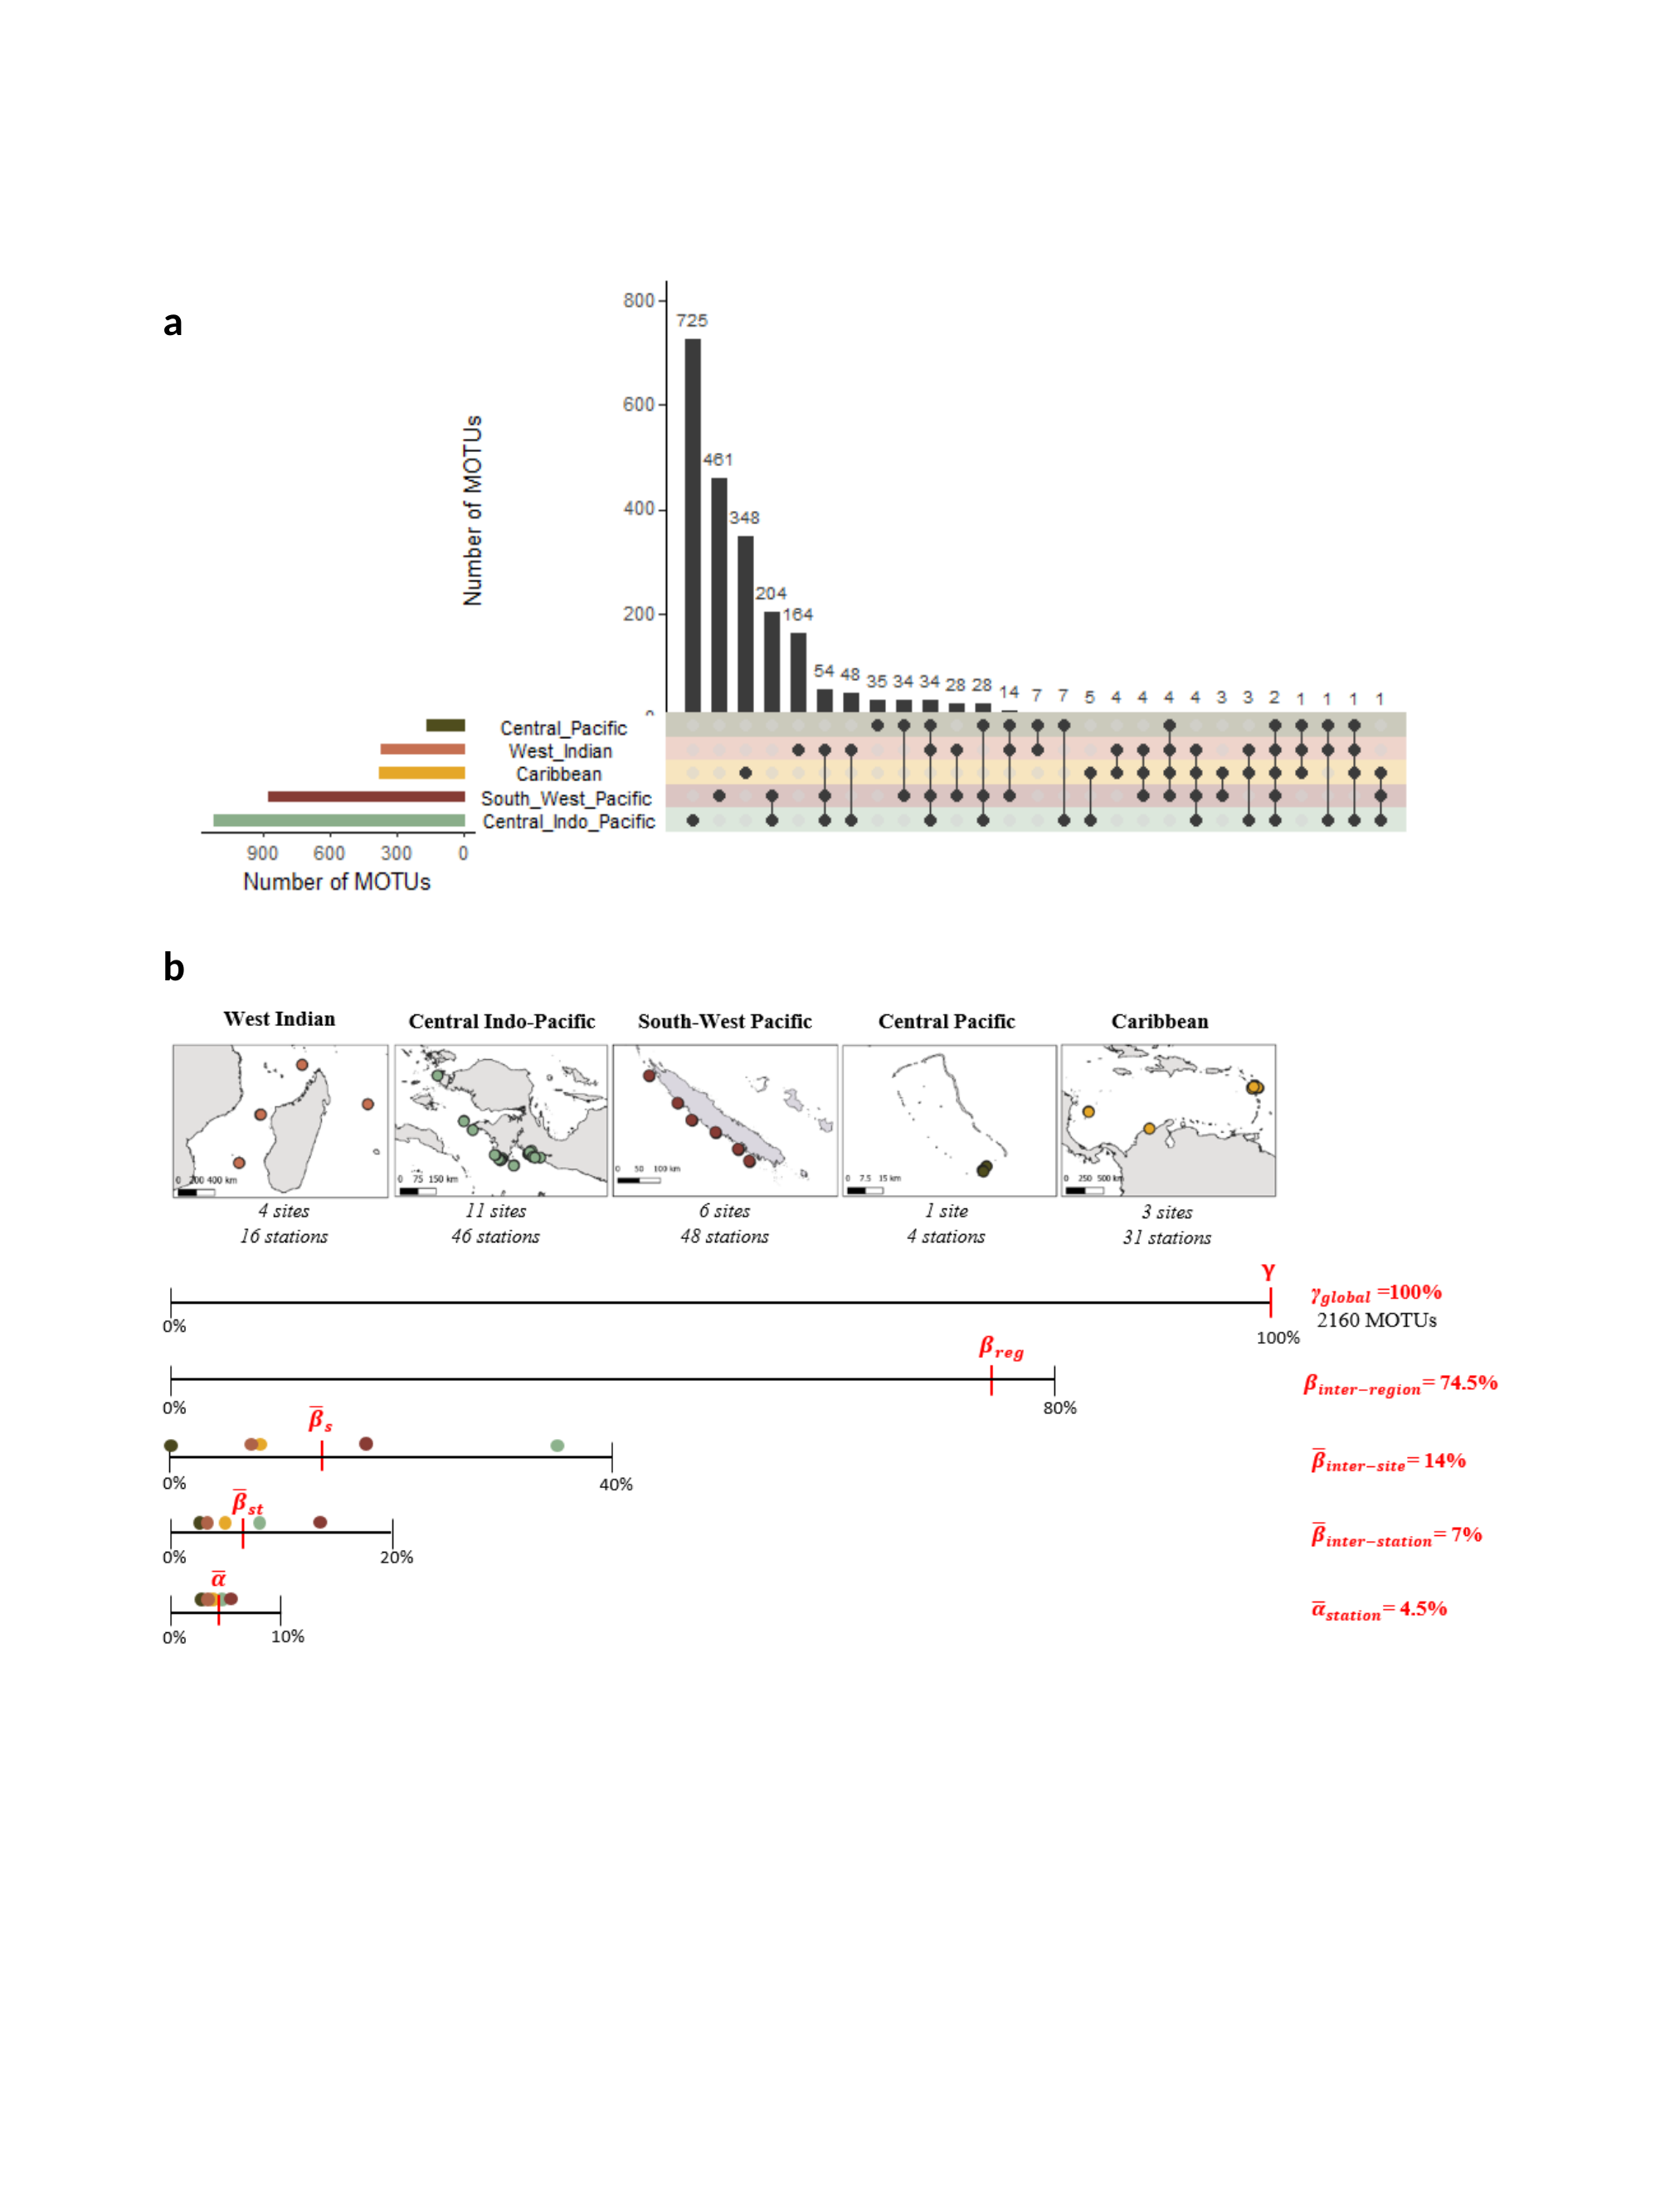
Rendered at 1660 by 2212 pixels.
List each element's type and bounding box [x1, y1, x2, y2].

text_box [119, 192, 1535, 1718]
